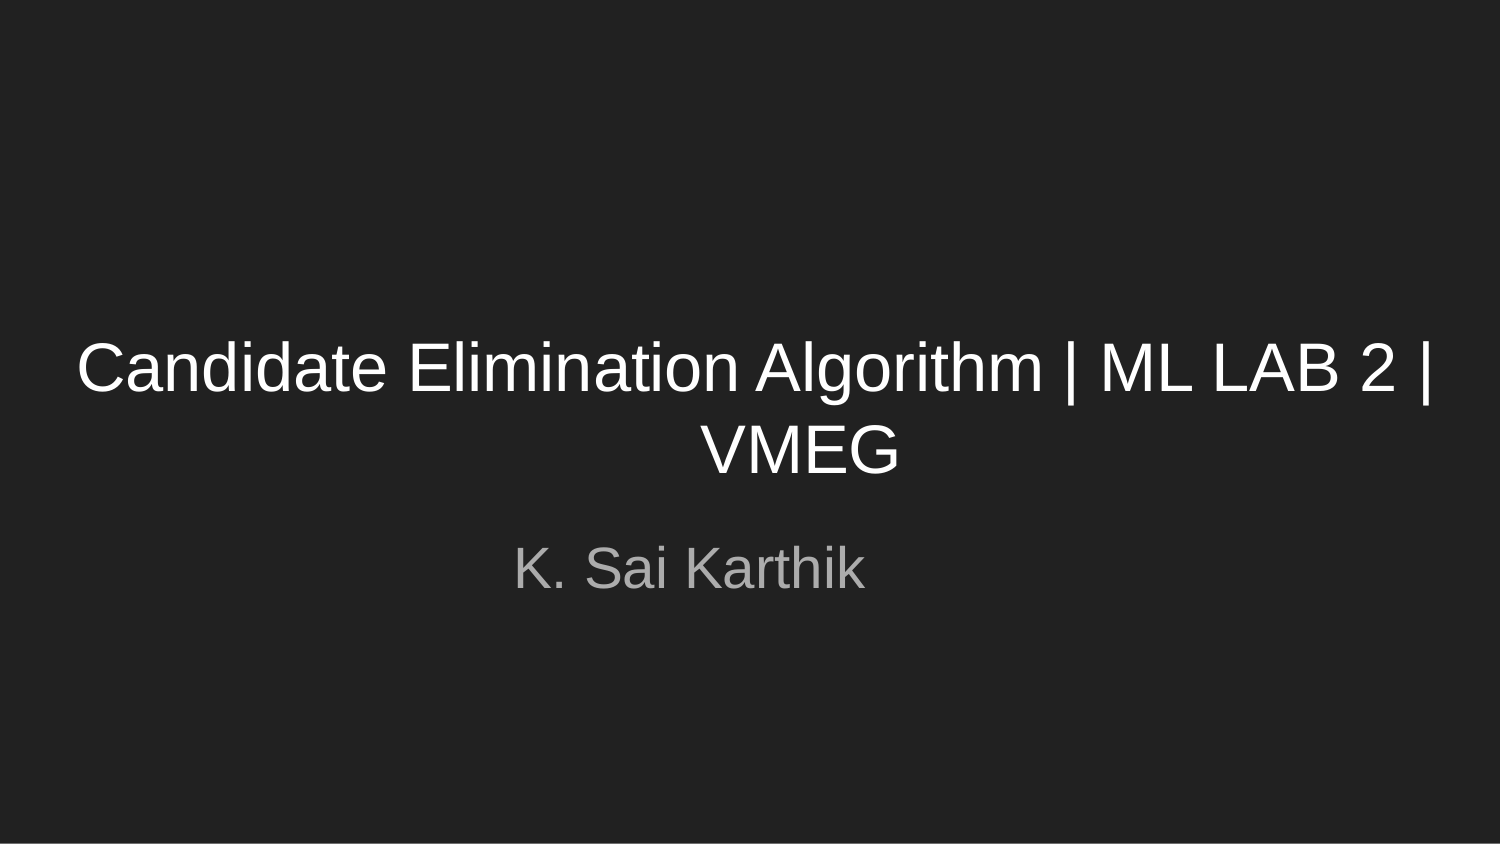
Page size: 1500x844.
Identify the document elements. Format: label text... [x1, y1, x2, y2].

text_box K. Sai Karthik [511, 527, 988, 600]
title Candidate Elimination Algorithm | ML LAB 2 | VMEG [54, 320, 1446, 488]
